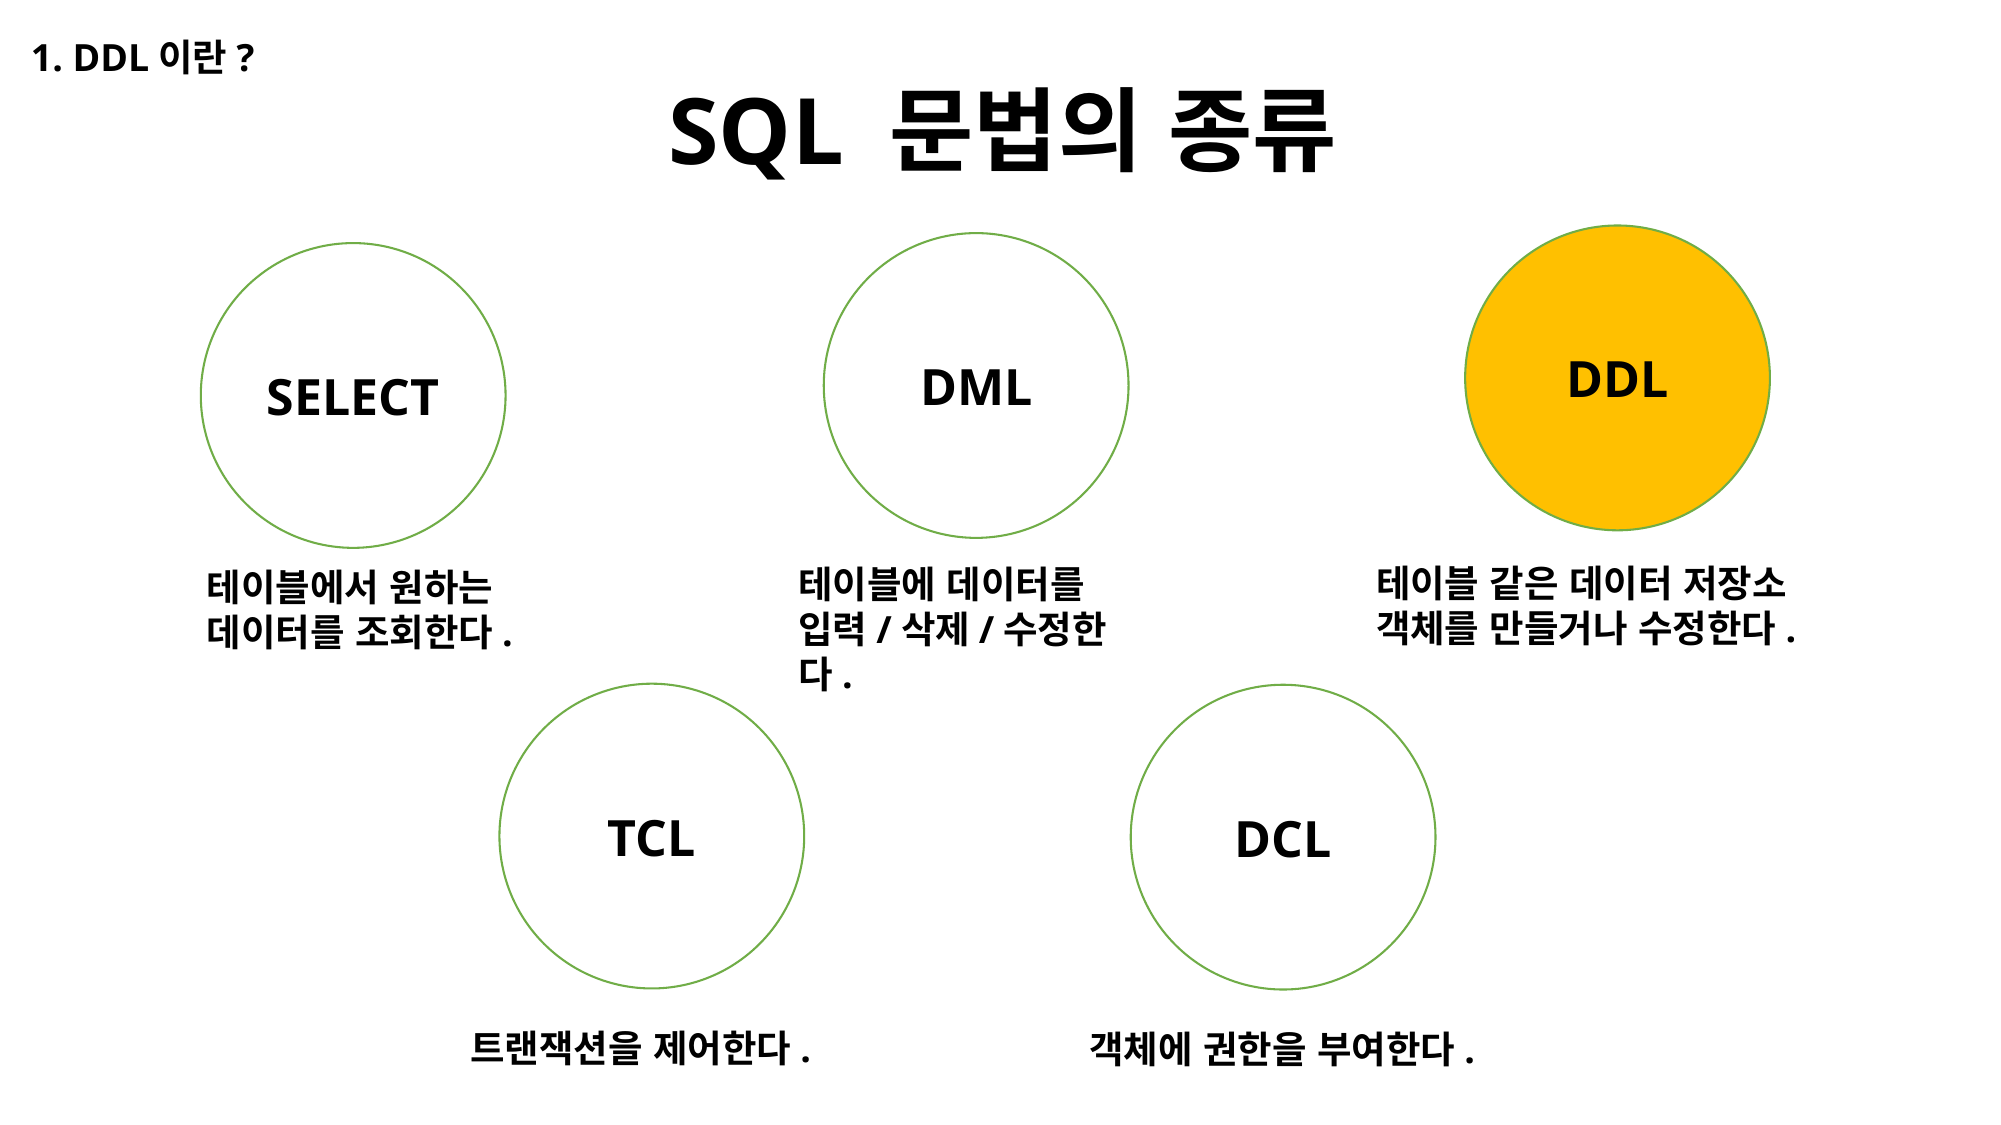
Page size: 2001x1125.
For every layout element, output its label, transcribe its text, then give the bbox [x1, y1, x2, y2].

text_box DDL [1464, 224, 1771, 532]
text_box 트랜잭션을 제어한다. [455, 1017, 860, 1078]
text_box DCL [1129, 683, 1437, 991]
text_box 테이블에서 원하는 데이터를 조회한다. [191, 556, 560, 661]
text_box SELECT [199, 242, 507, 549]
text_box SQL 문법의 종류 [629, 76, 1371, 193]
text_box 테이블에 데이터를 입력/삭제/수정한다. [783, 553, 1169, 704]
text_box DML [822, 232, 1130, 539]
text_box 테이블 같은 데이터 저장소 객체를 만들거나 수정한다. [1361, 552, 1874, 658]
text_box 1. DDL이란? [16, 26, 413, 86]
text_box TCL [498, 682, 806, 990]
text_box 객체에 권한을 부여한다. [1074, 1018, 1543, 1079]
